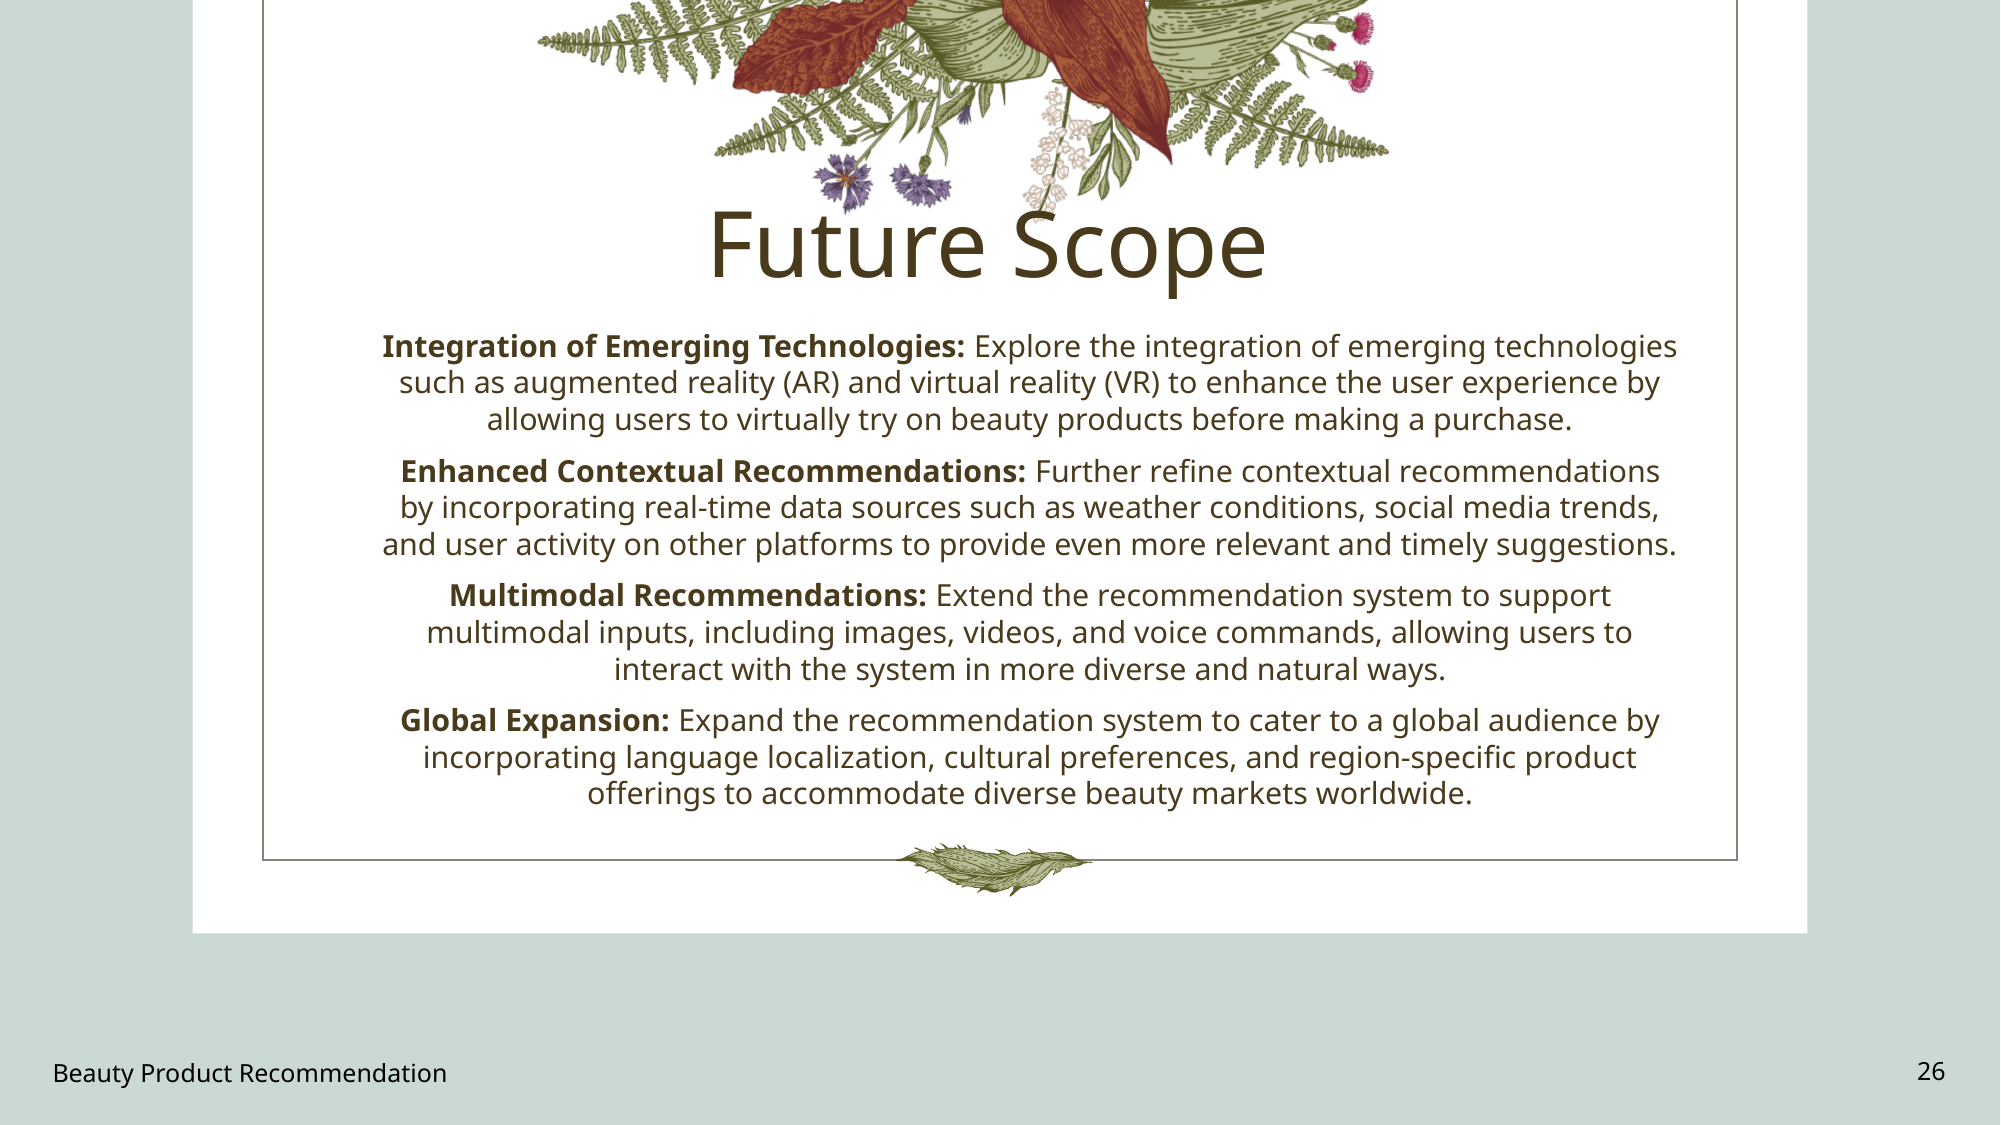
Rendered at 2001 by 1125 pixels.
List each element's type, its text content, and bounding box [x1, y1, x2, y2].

slide_number 26 [1510, 1042, 1961, 1103]
title Future Scope [286, 138, 1714, 357]
picture [894, 878, 1093, 897]
picture [535, 0, 1416, 138]
text_box Beauty Product Recommendation [37, 1042, 713, 1103]
list Integration of Emerging Technologies: Explore the integration of emerging technologies such as augmented reality (AR) and virtual reality (VR) to enhance the user experience by allowing users to virtually try on beauty products before making a purchase. Enhanced Contextual Recommendations: Further refine contextual recommendations by incorporating real-time data sources such as weather conditions, social media trends, and user activity on other platforms to provide even more relevant and timely suggestions. Multimodal Recommendations: Extend the recommendation system to support multimodal inputs, including images, videos, and voice commands, allowing users to interact with the system in more diverse and natural ways. Global Expansion: Expand the recommendation system to cater to a global audience by incorporating language localization, cultural preferences, and region-specific product offerings to accommodate diverse beauty markets worldwide. [364, 319, 1697, 878]
